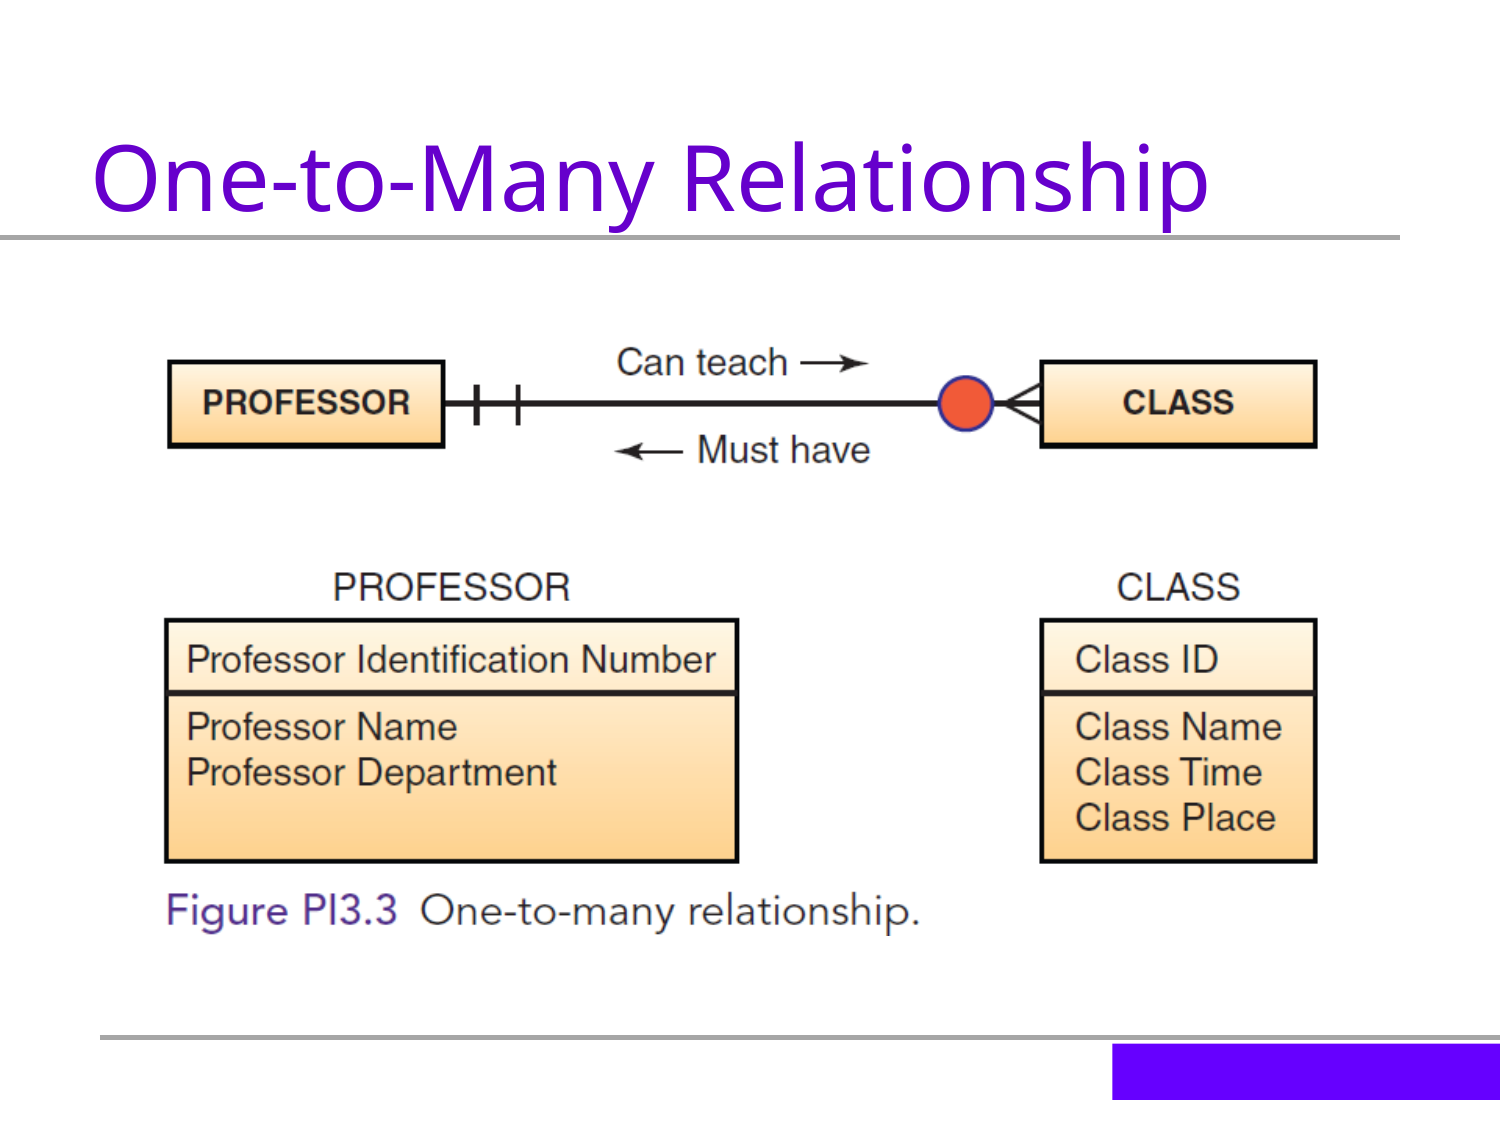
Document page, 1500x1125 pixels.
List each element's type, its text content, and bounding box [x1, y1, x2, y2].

subtitle One-to-Many Relationship [75, 12, 1413, 238]
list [155, 338, 1333, 937]
